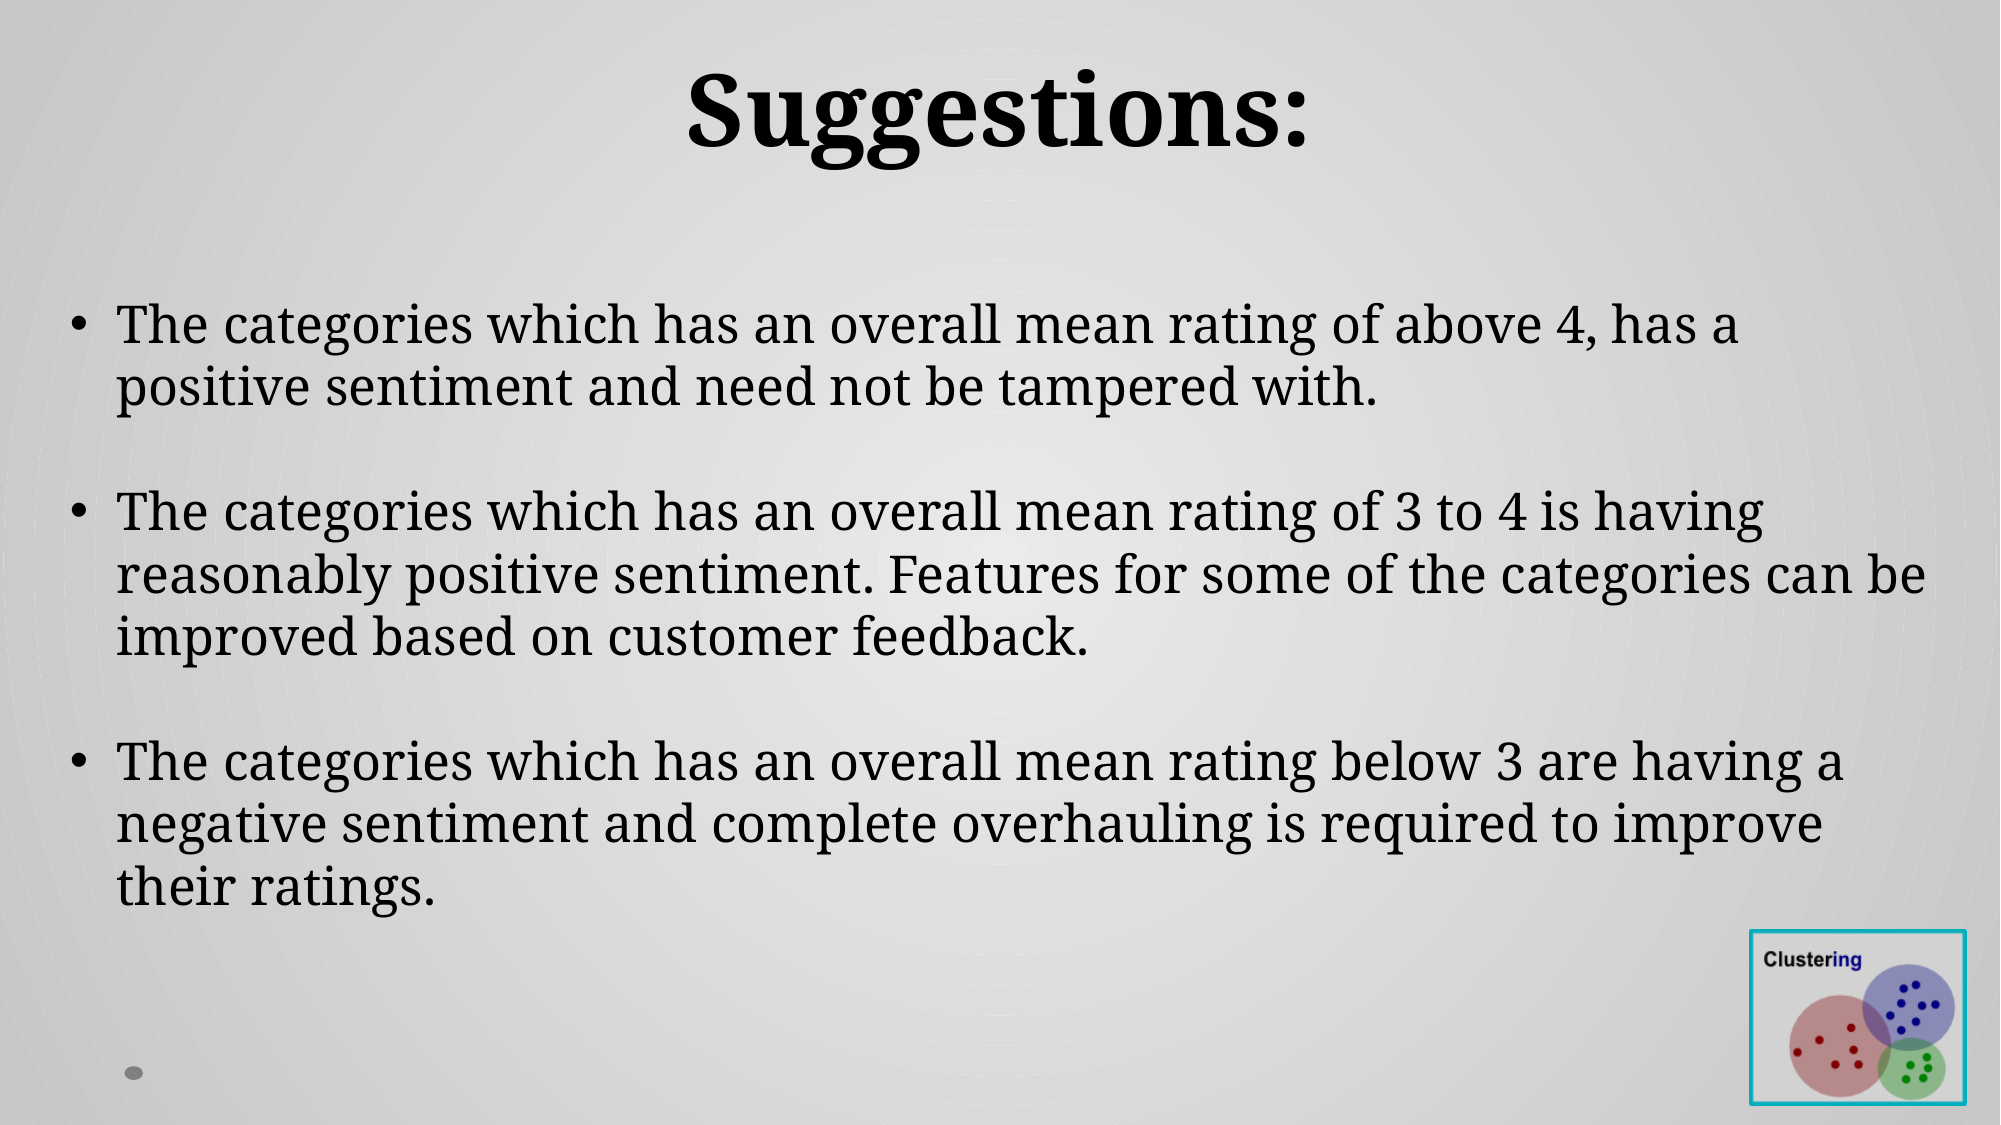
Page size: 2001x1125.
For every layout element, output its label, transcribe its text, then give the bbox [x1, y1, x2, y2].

text_box The categories which has an overall mean rating of above 4, has a positive sentiment and need not be tampered with. The categories which has an overall mean rating of 3 to 4 is having reasonably positive sentiment. Features for some of the categories can be improved based on customer feedback. The categories which has an overall mean rating below 3 are having a negative sentiment and complete overhauling is required to improve their ratings. [55, 283, 1945, 924]
text_box Suggestions: [672, 38, 1328, 174]
picture [1749, 929, 1967, 1106]
